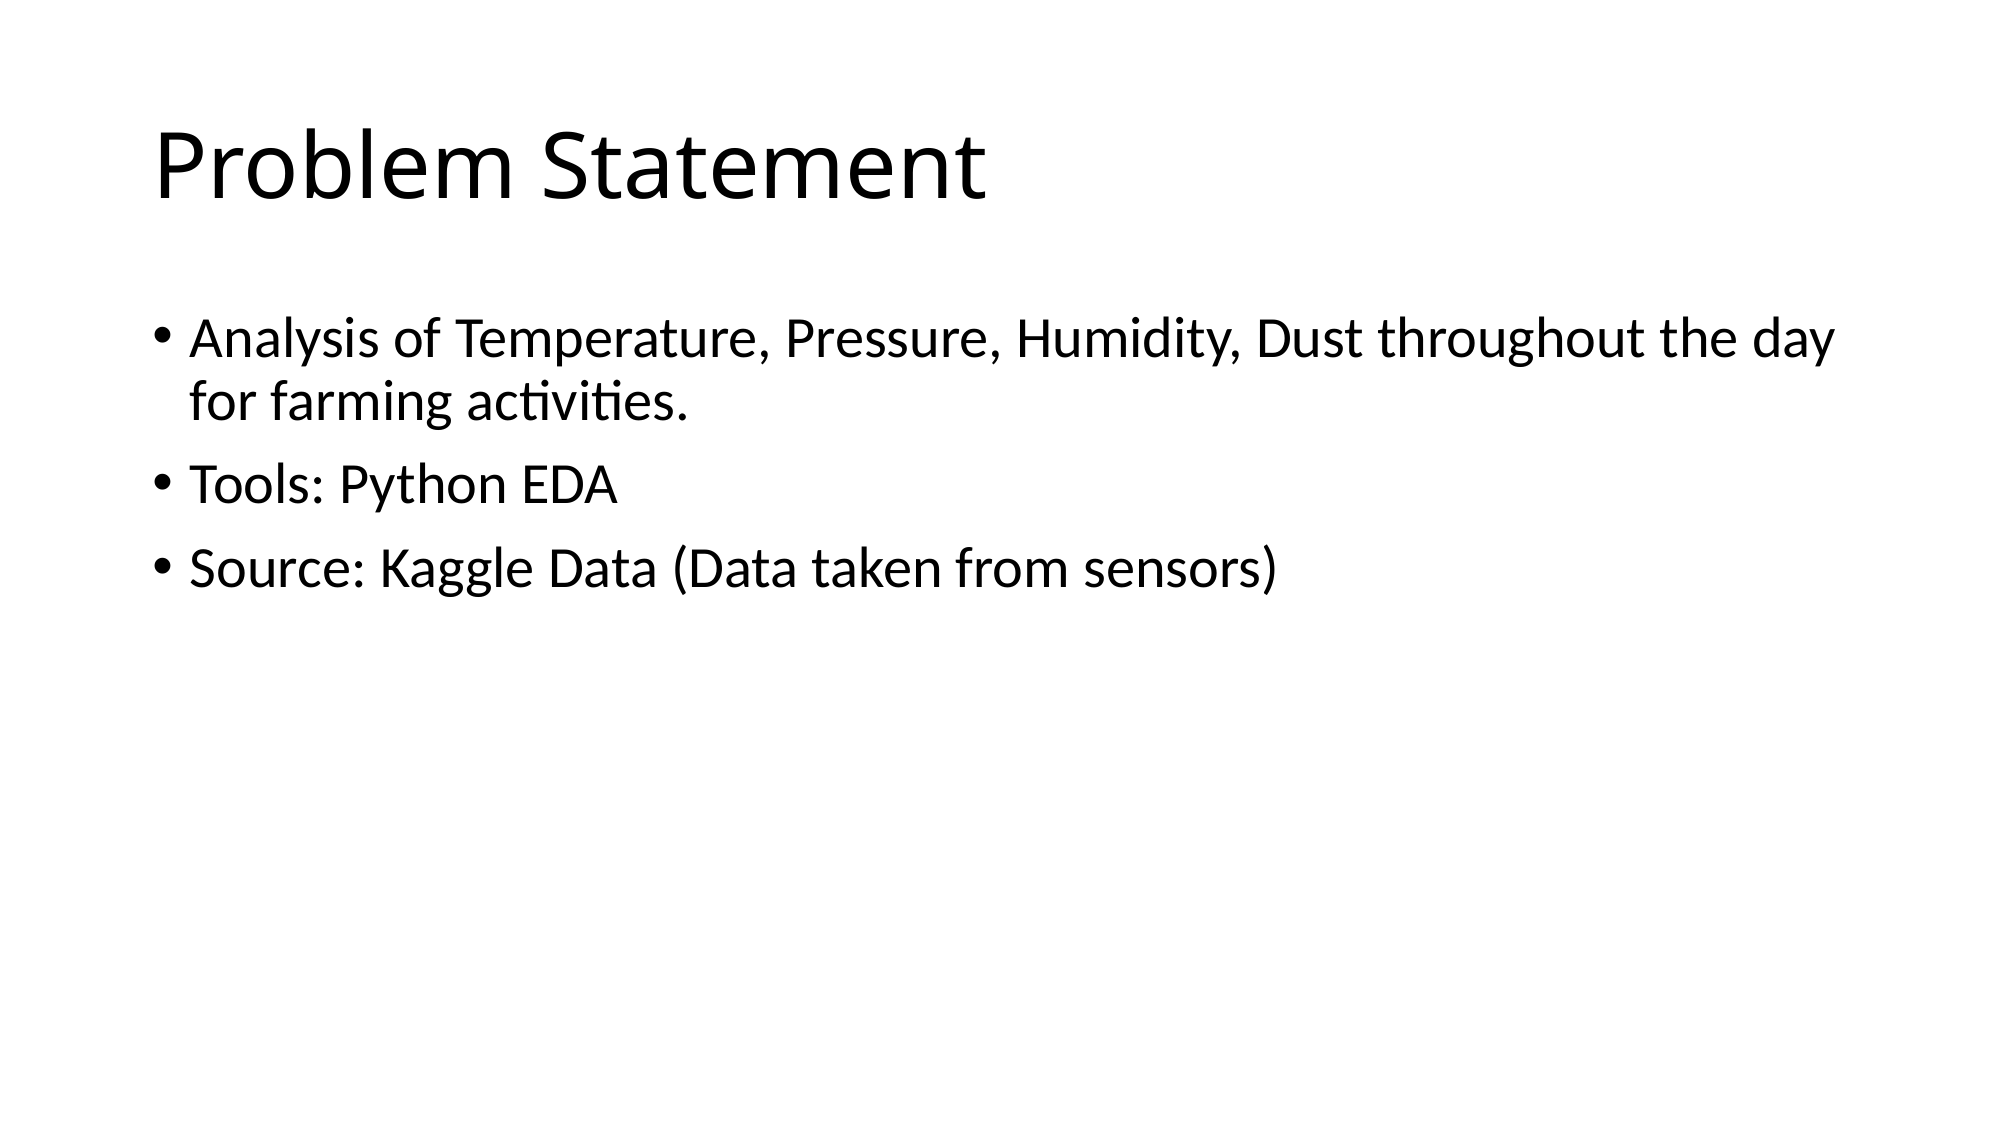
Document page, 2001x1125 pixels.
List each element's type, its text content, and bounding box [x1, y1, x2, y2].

list Analysis of Temperature, Pressure, Humidity, Dust throughout the day for farming activities. Tools: Python EDA Source: Kaggle Data (Data taken from sensors) [137, 299, 1863, 1014]
title Problem Statement [137, 59, 1863, 278]
